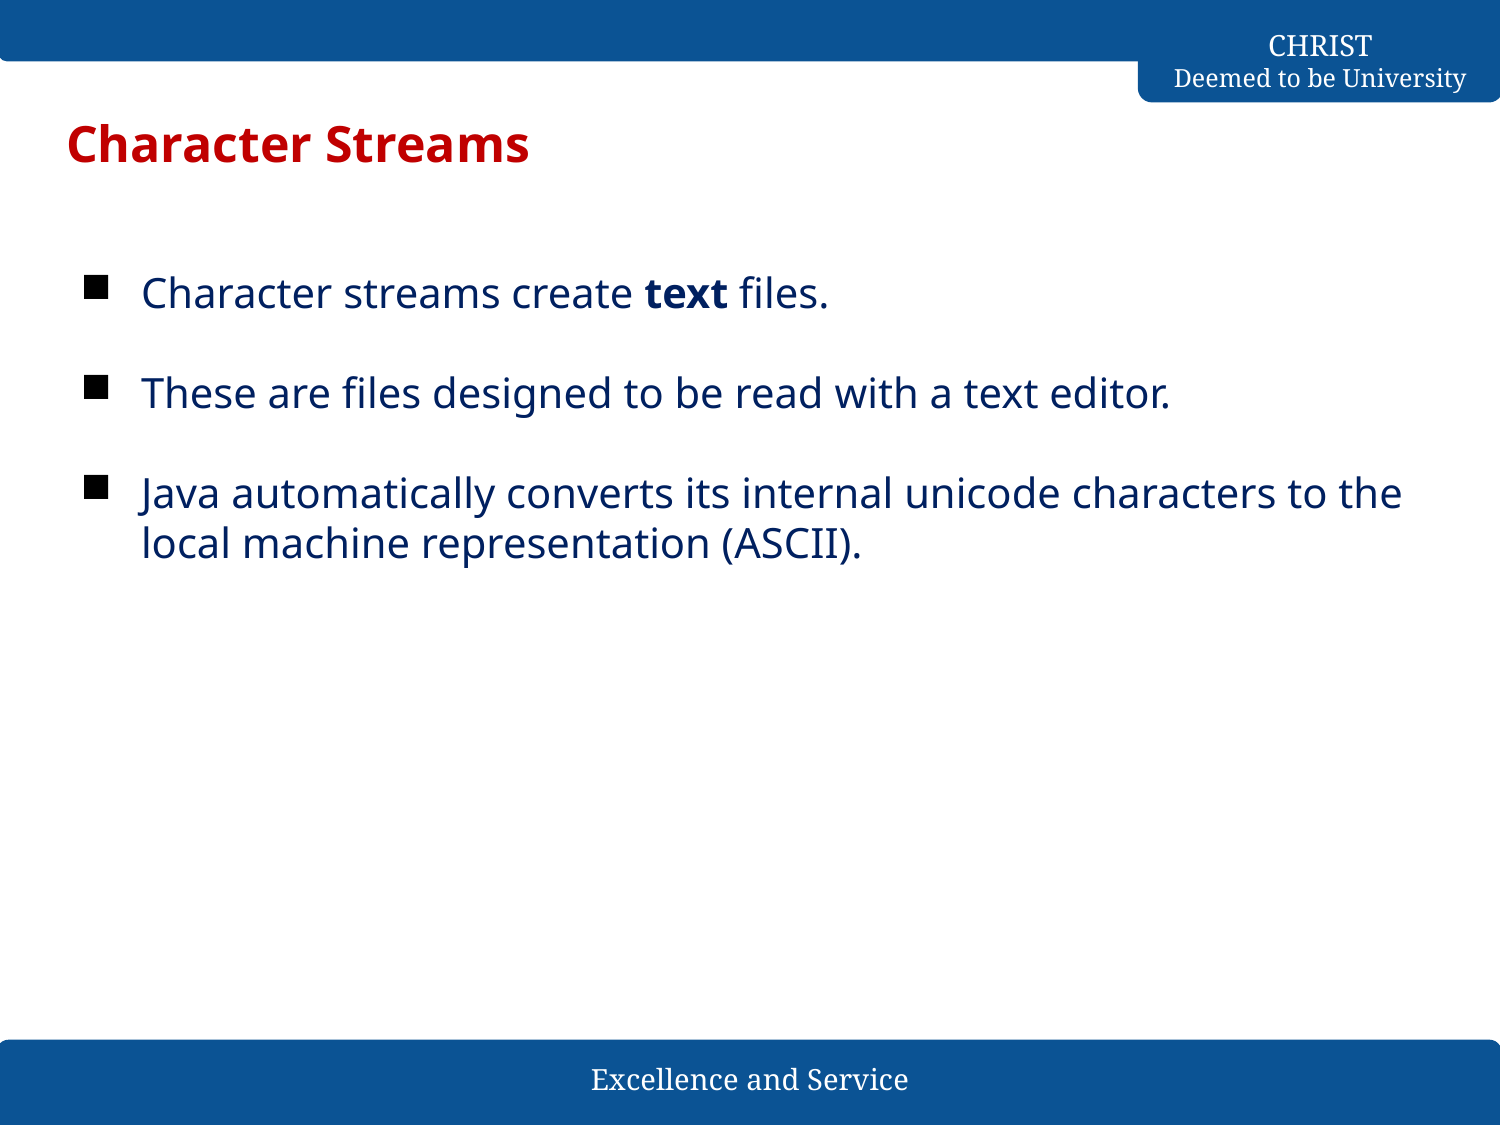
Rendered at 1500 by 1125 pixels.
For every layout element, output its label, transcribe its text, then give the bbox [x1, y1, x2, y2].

title Character Streams [51, 97, 1449, 223]
list Character streams create text files. These are files designed to be read with a text editor. Java automatically converts its internal unicode characters to the local machine representation (ASCII). [51, 252, 1449, 1000]
